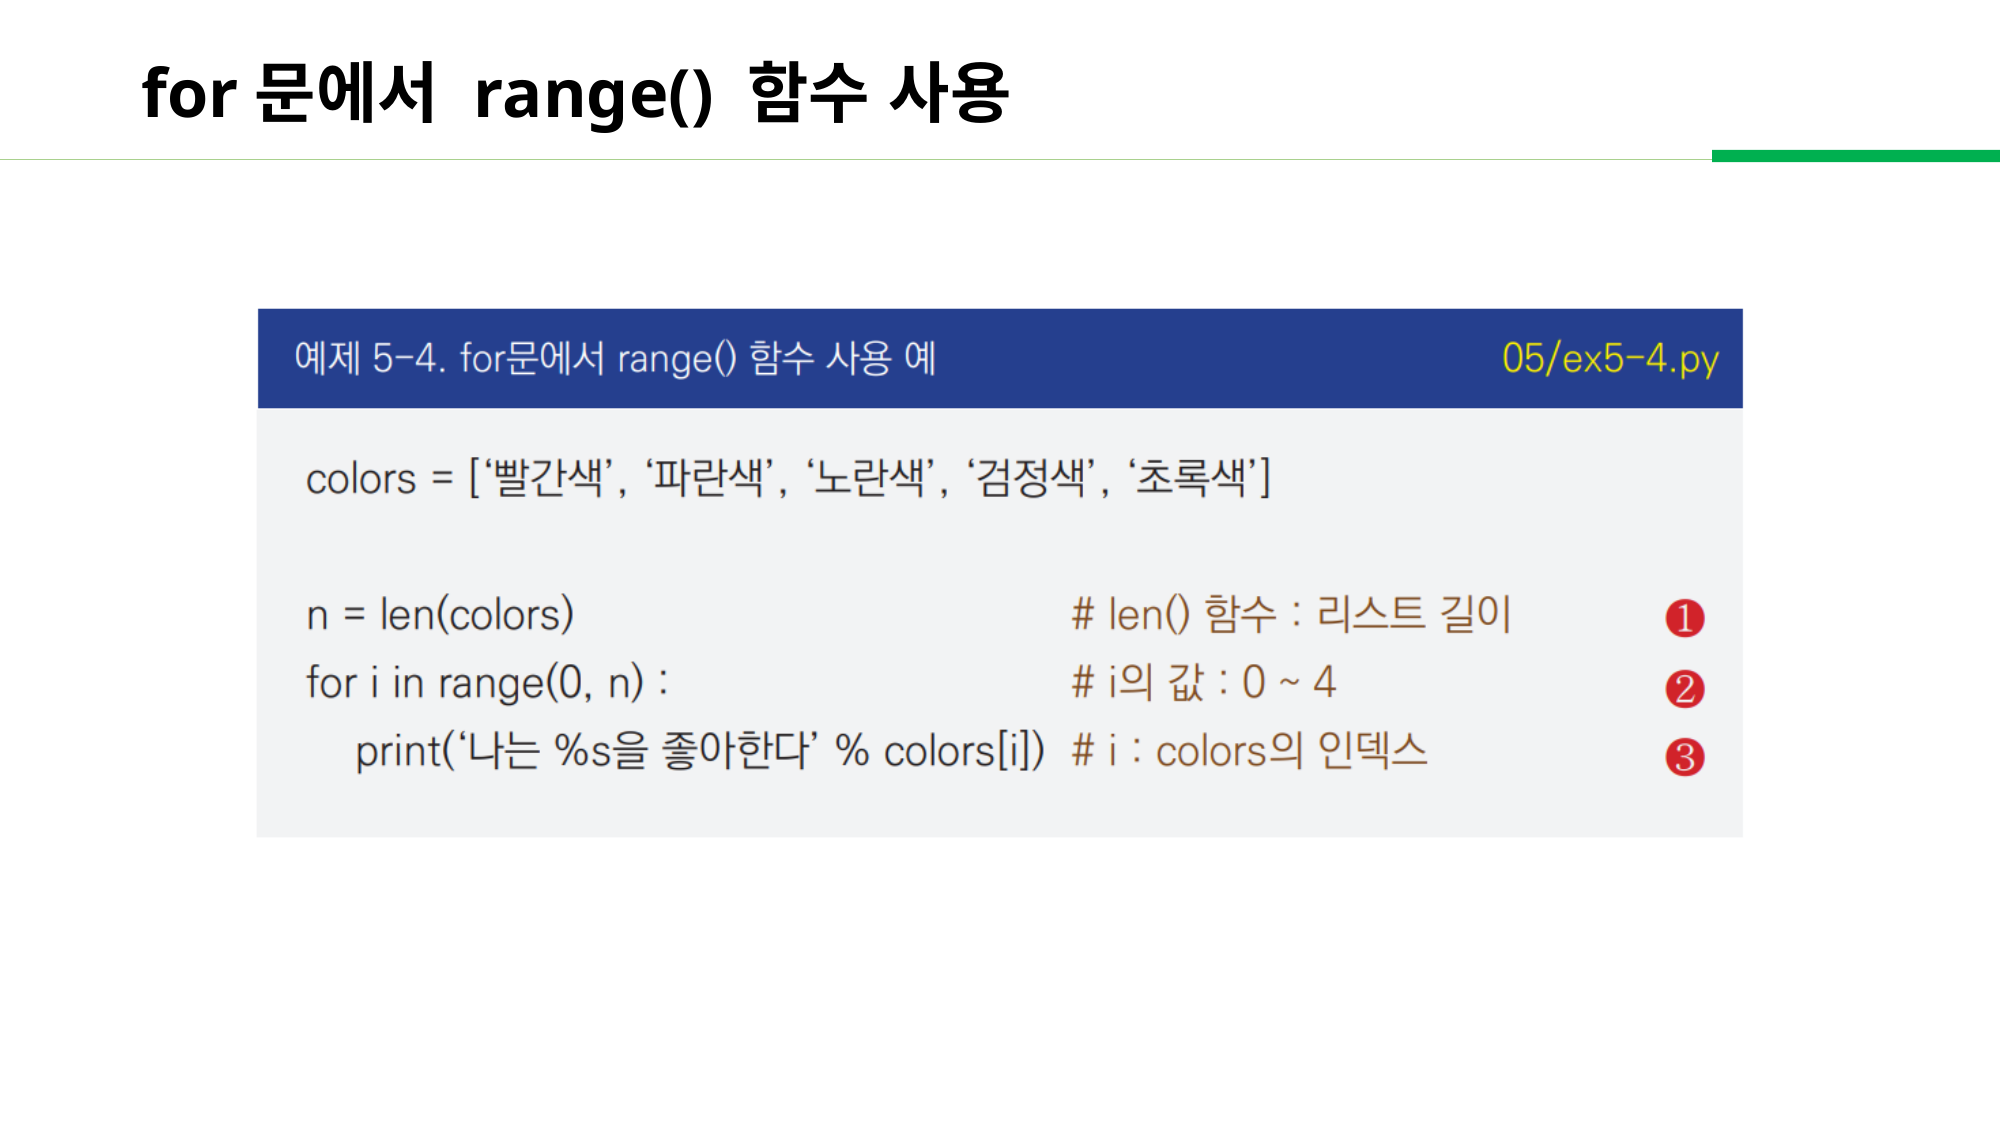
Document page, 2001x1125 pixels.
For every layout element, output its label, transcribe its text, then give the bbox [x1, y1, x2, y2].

text_box [1711, 149, 2000, 159]
picture [246, 294, 1754, 847]
text_box for문에서 range() 함수 사용 [126, 43, 1587, 139]
